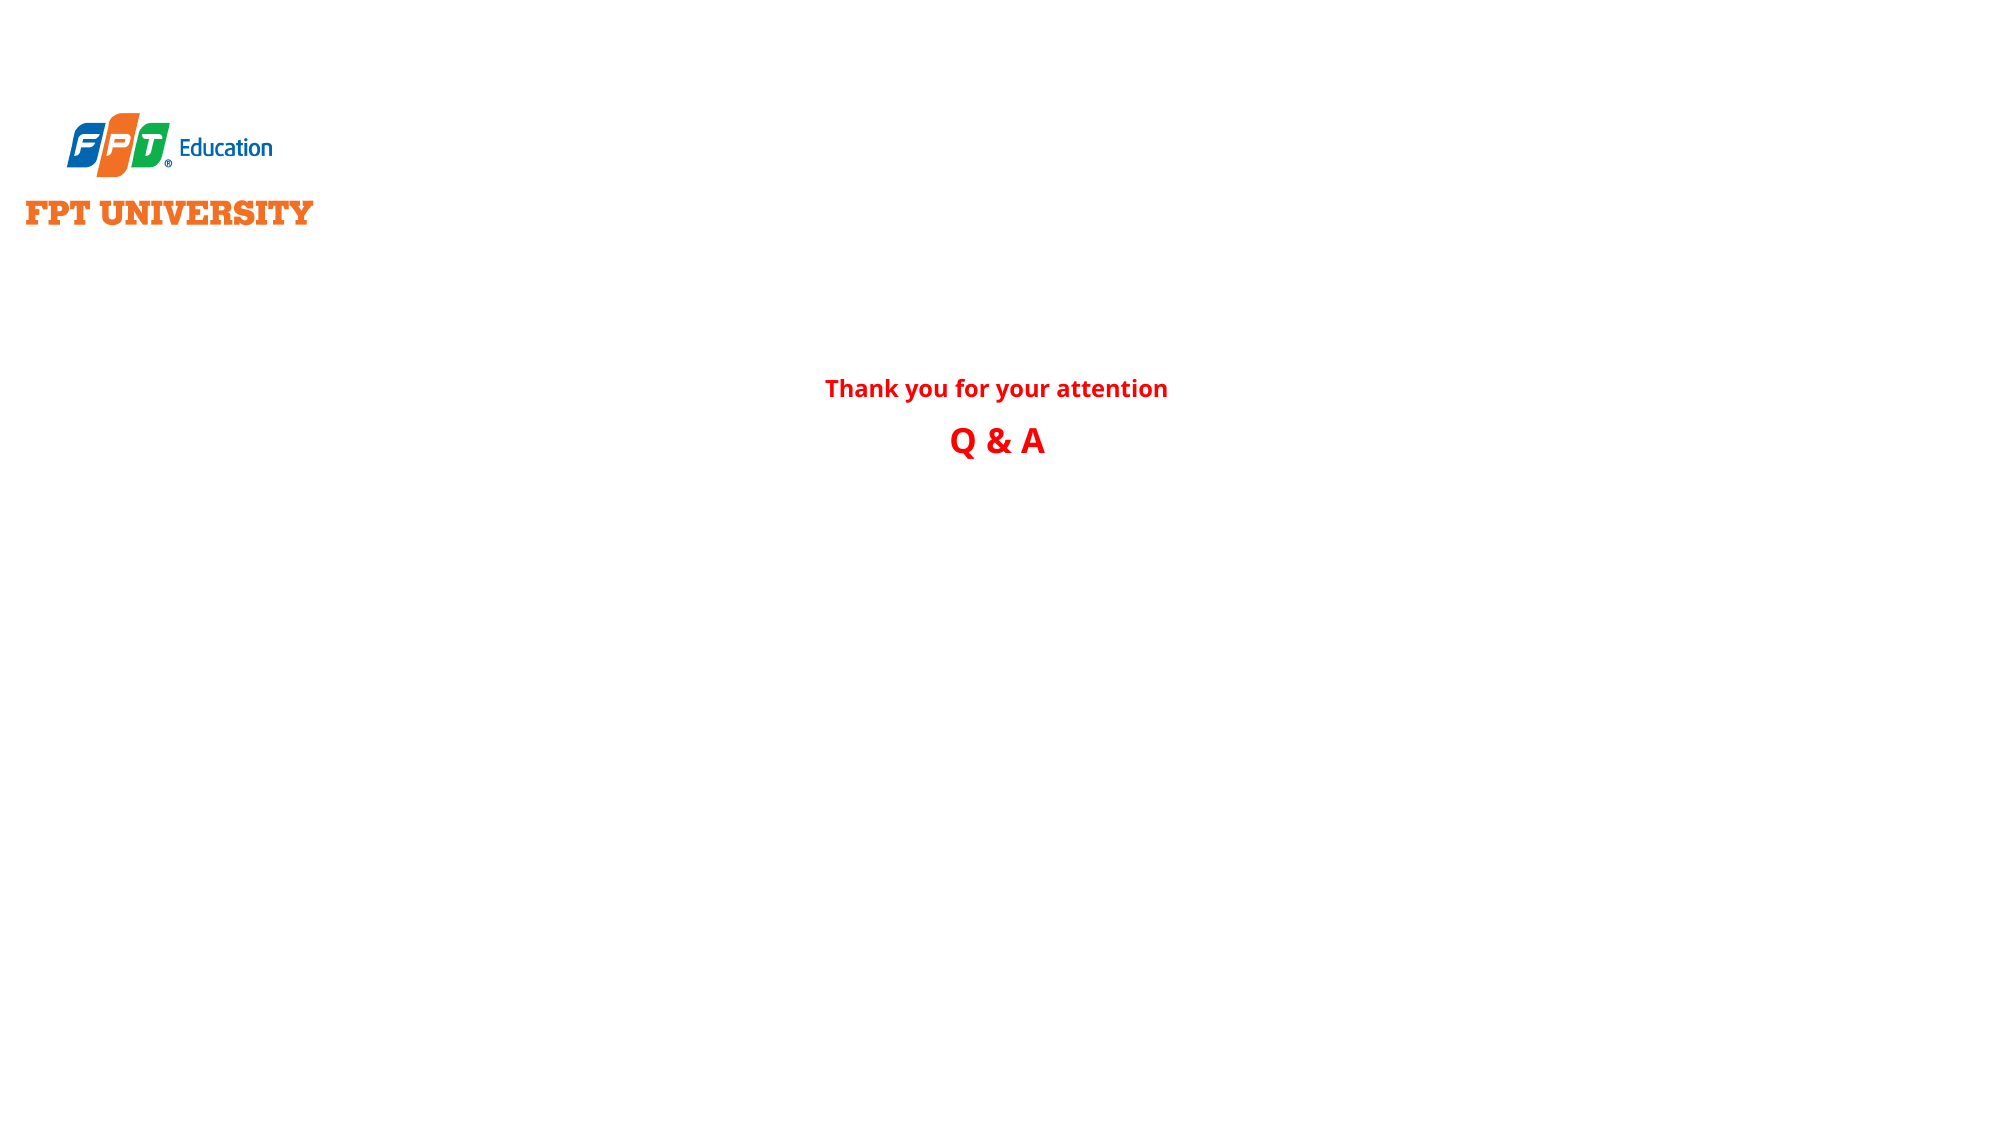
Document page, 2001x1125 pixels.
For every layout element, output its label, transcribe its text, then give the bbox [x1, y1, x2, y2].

title Thank you for your attention Q & A [102, 369, 1892, 517]
picture [0, 0, 340, 340]
